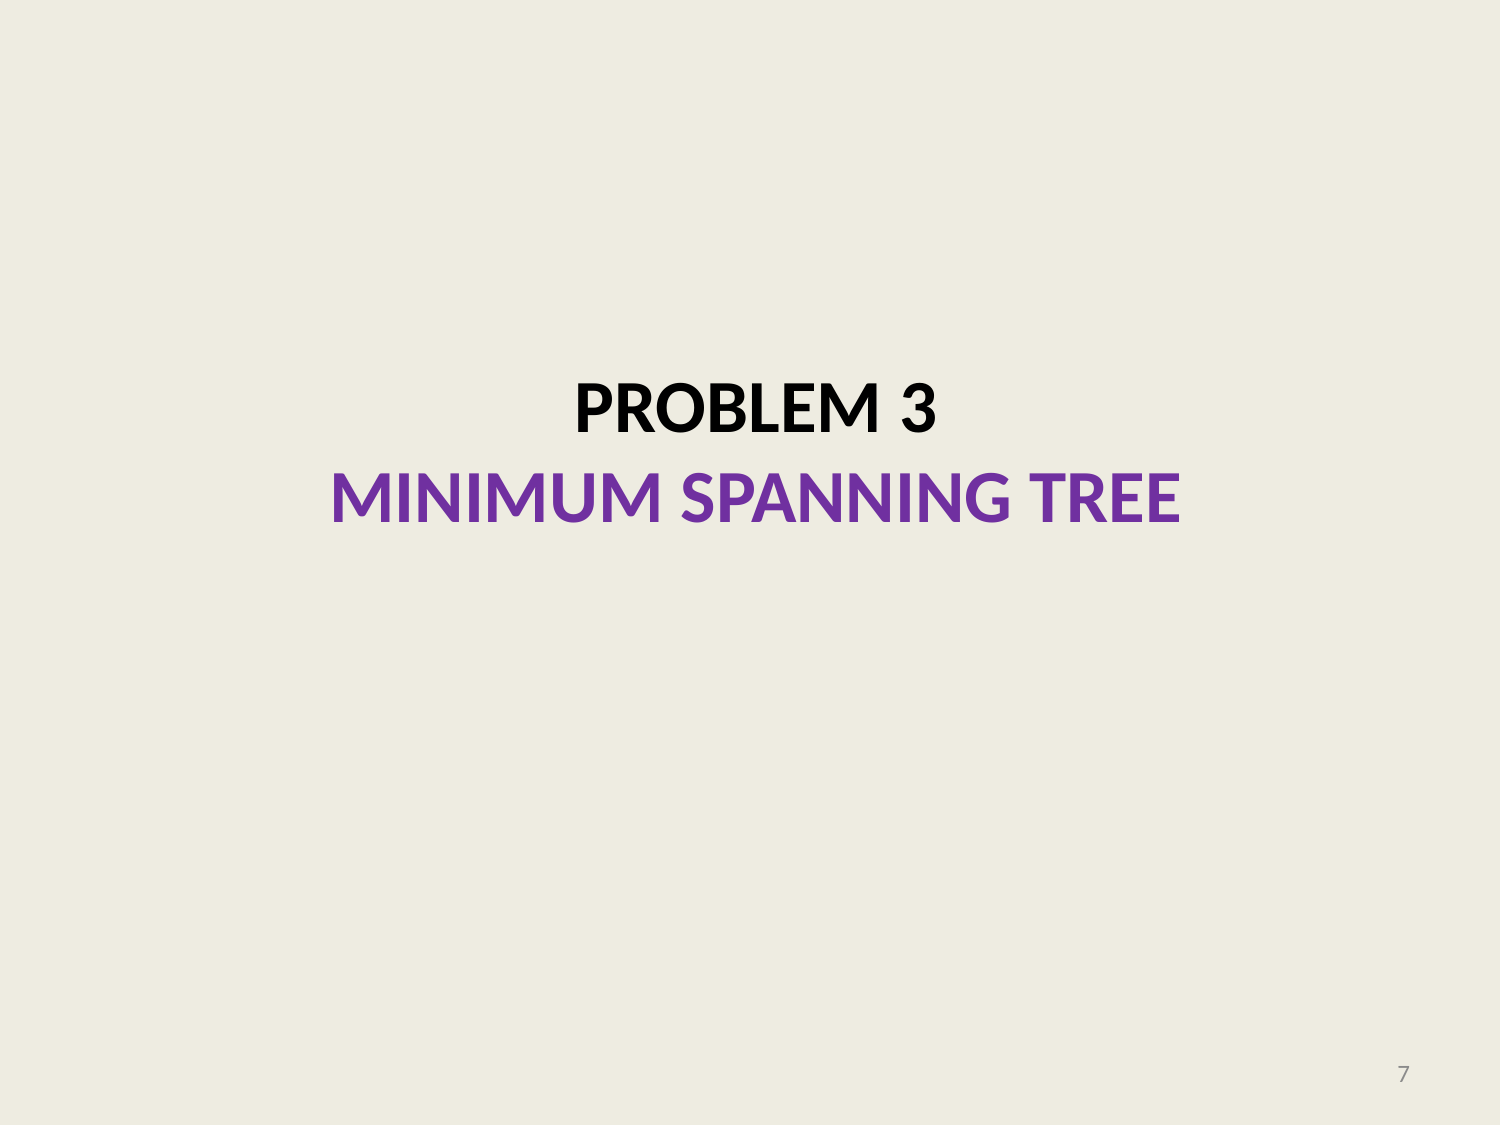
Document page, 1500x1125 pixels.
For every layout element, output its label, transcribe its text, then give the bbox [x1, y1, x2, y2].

slide_number 7 [1074, 1042, 1425, 1103]
title problem 3 Minimum spanning tree [118, 350, 1394, 574]
